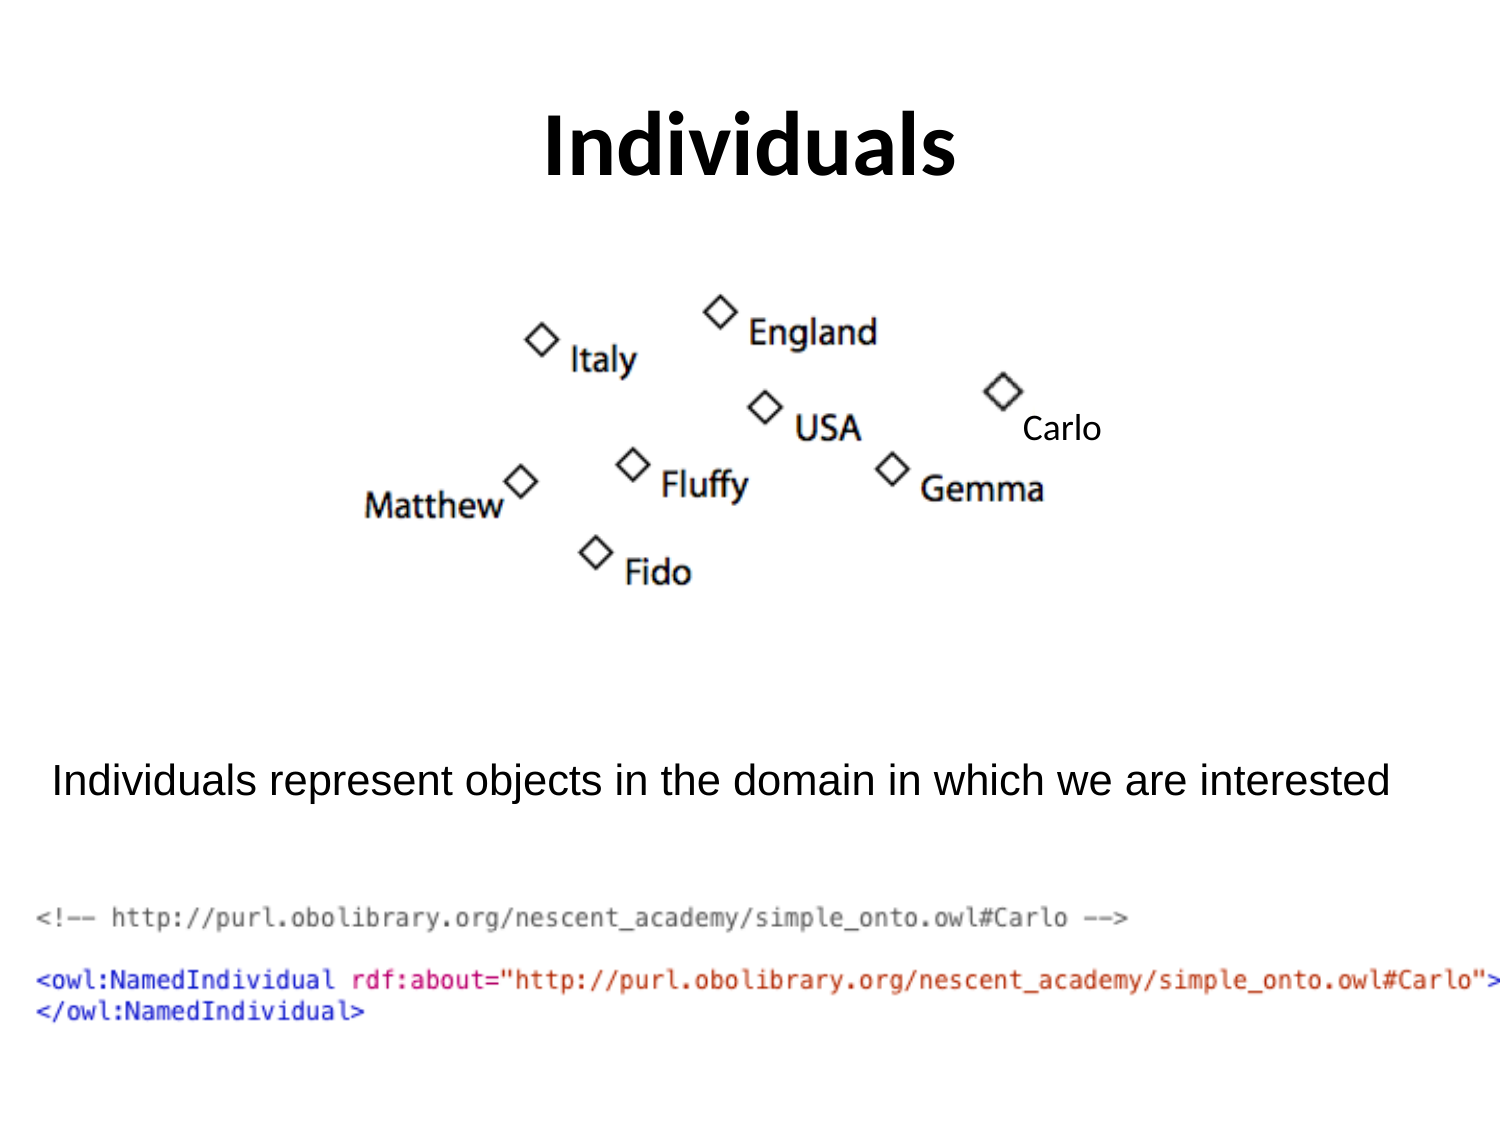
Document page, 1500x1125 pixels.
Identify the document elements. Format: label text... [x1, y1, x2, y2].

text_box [969, 361, 1119, 502]
picture [63, 149, 1408, 651]
text_box Individuals represent objects in the domain in which we are interested [36, 630, 1464, 846]
picture [0, 848, 1500, 1090]
title Individuals [75, 45, 1425, 233]
